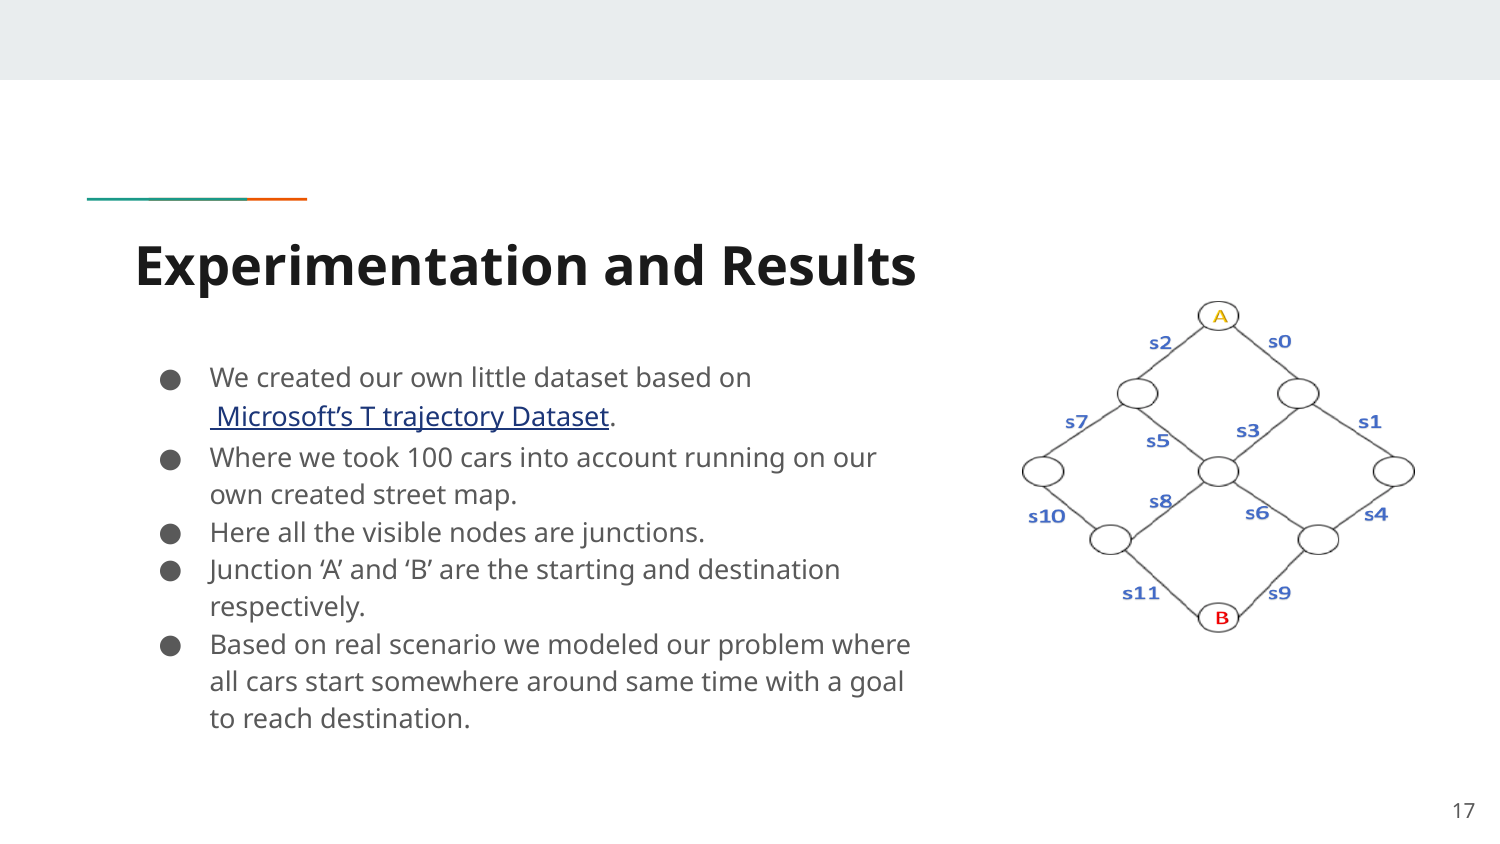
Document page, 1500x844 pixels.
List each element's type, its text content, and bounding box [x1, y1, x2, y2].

title Experimentation and Results [119, 216, 1381, 305]
picture [948, 284, 1491, 669]
list We created our own little dataset based on Microsoft’s T trajectory Dataset. Where we took 100 cars into account running on our own created street map. Here all the visible nodes are junctions. Junction ‘A’ and ‘B’ are the starting and destination respectively. Based on real scenario we modeled our problem where all cars start somewhere around same time with a goal to reach destination. [119, 341, 939, 741]
slide_number ‹#› [1400, 779, 1491, 844]
